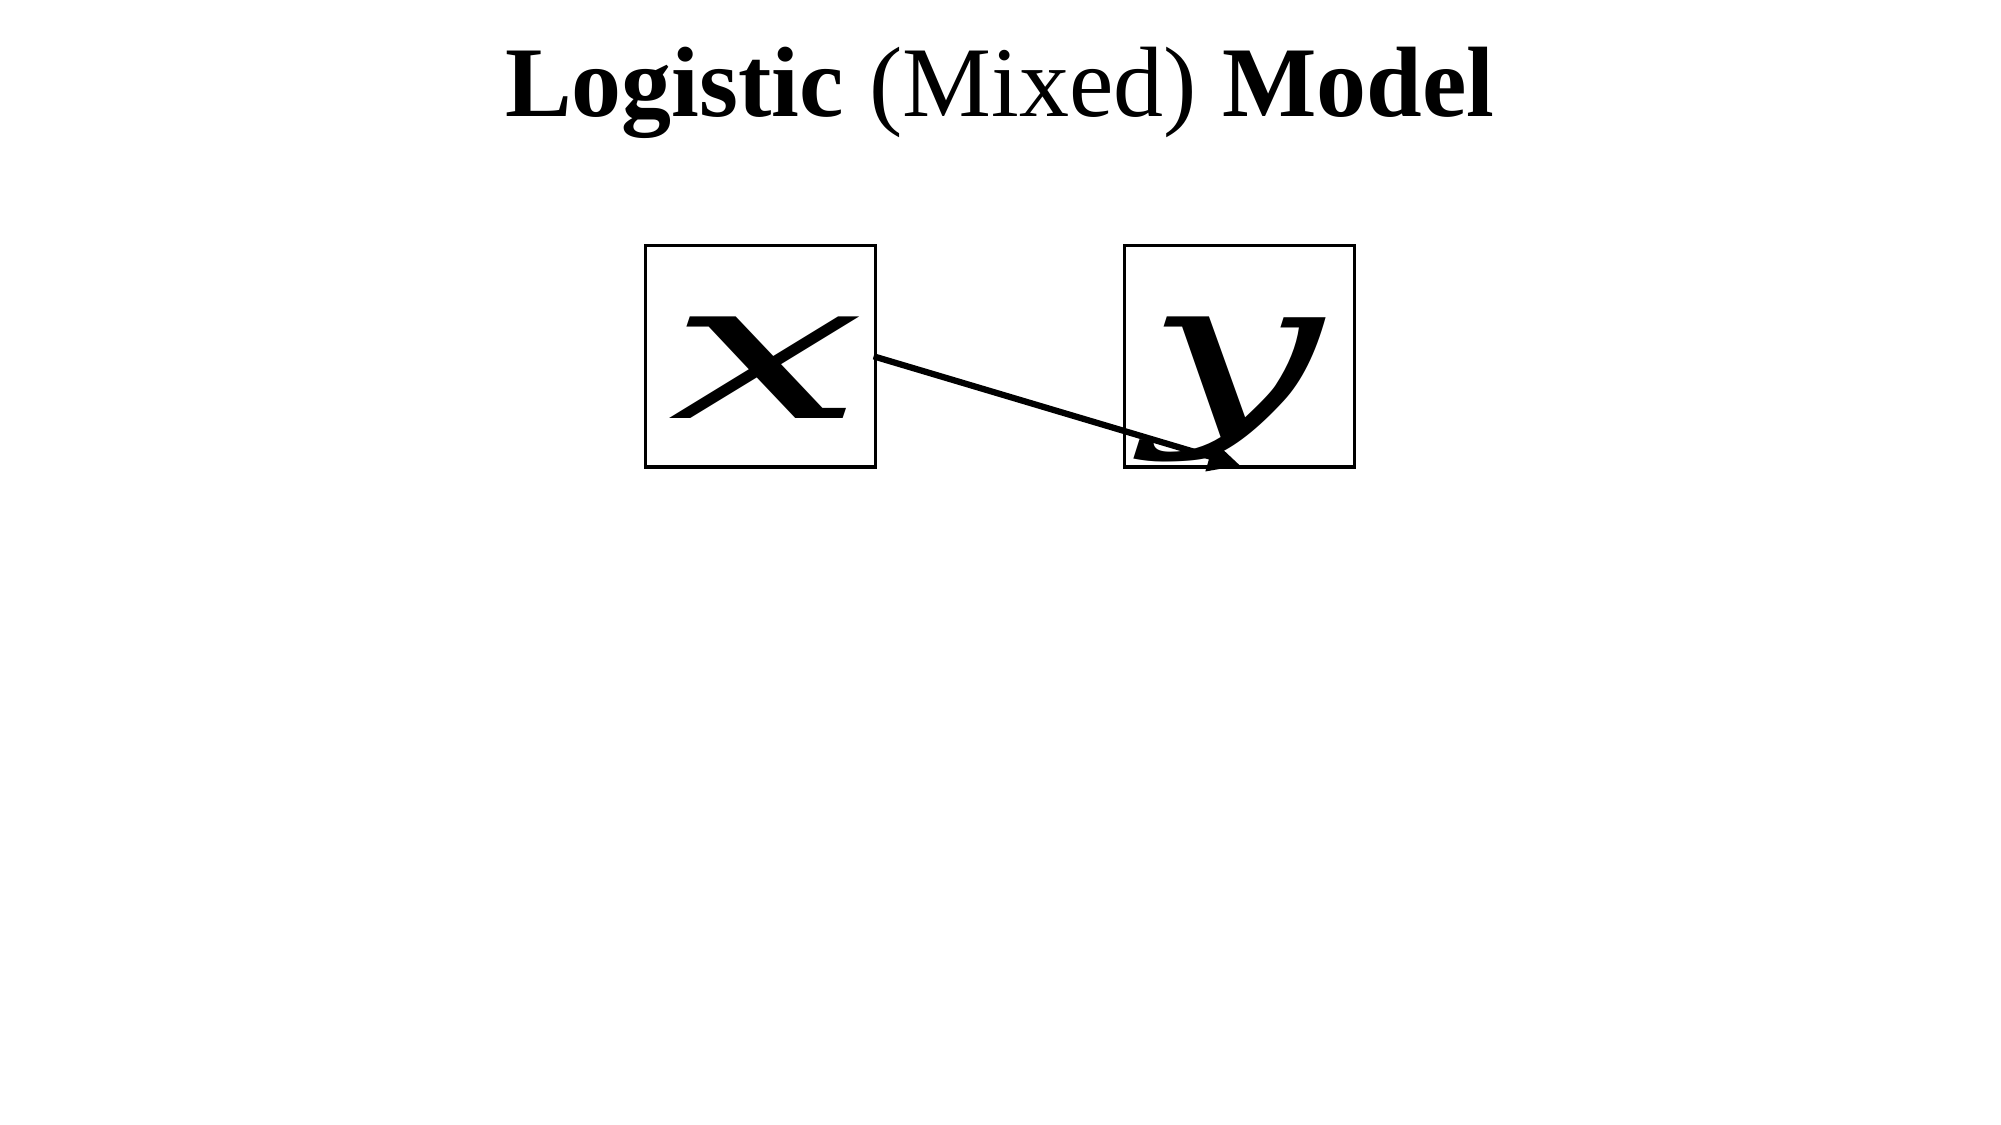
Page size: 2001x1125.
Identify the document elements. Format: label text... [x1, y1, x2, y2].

text_box Logistic (Mixed) Model [0, 0, 2000, 146]
